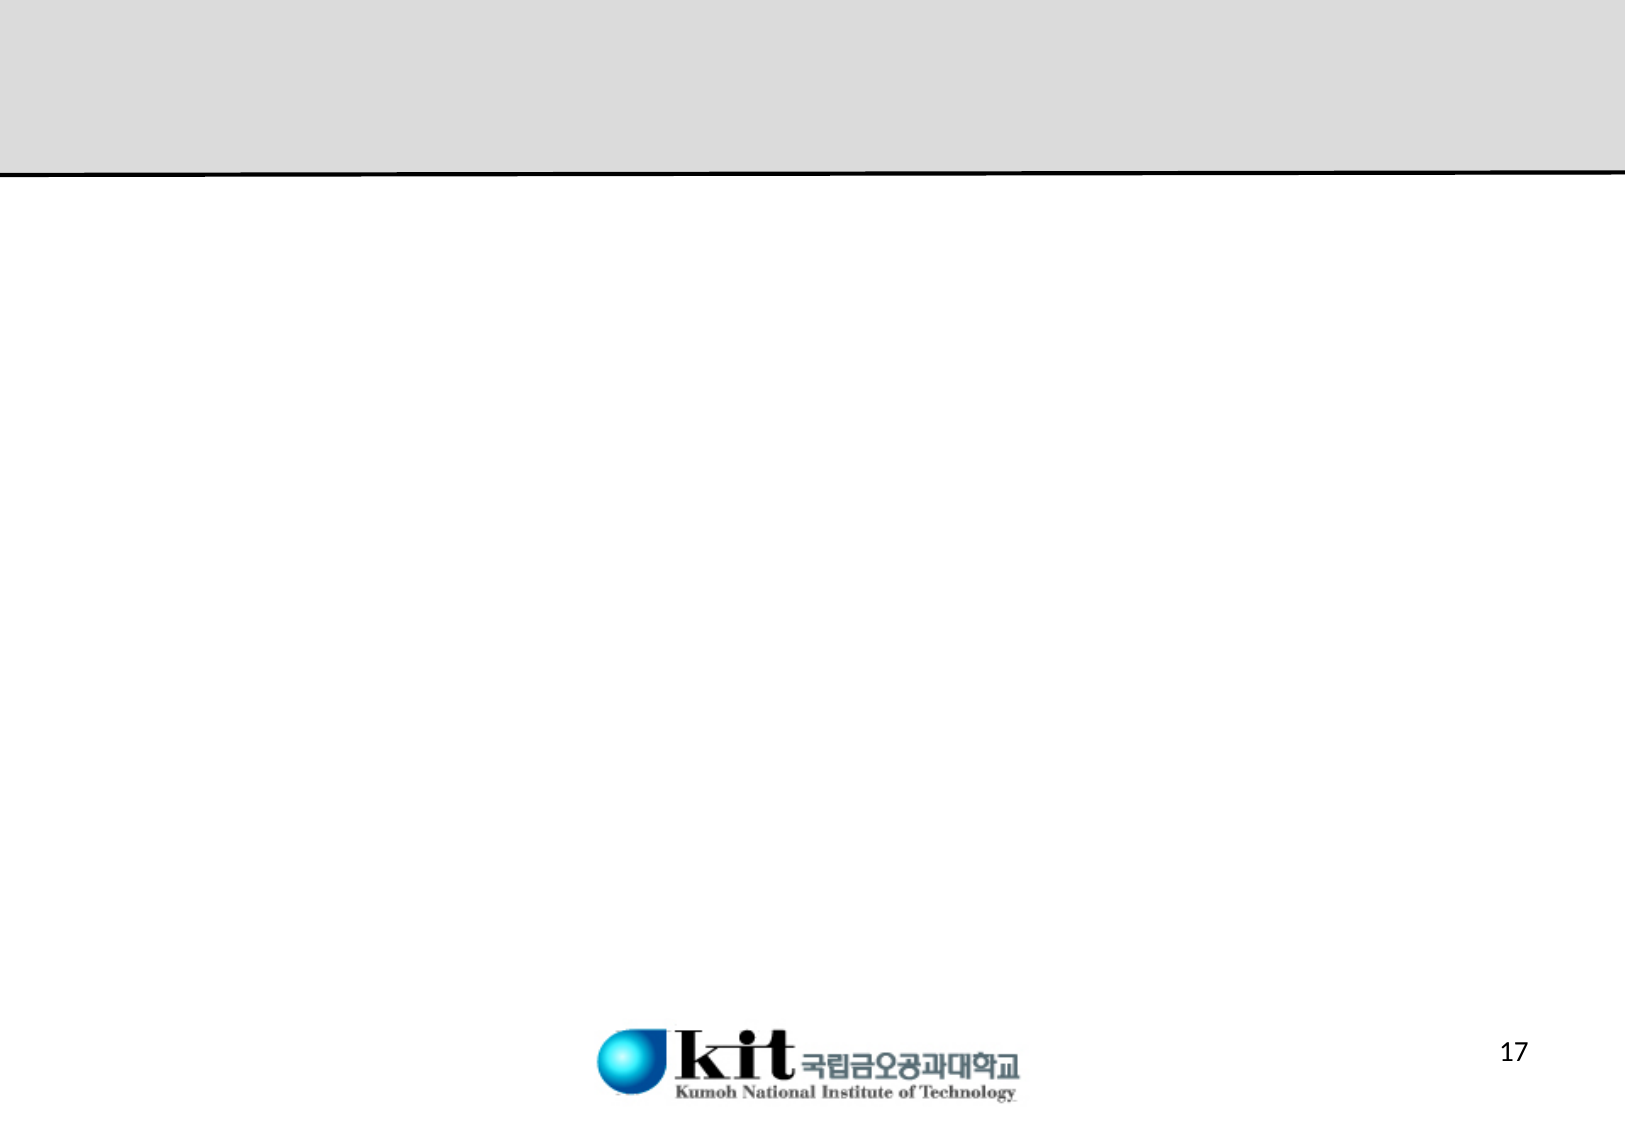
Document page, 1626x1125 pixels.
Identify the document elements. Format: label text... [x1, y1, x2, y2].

slide_number 16 [1164, 1024, 1544, 1103]
picture [582, 1018, 1045, 1113]
